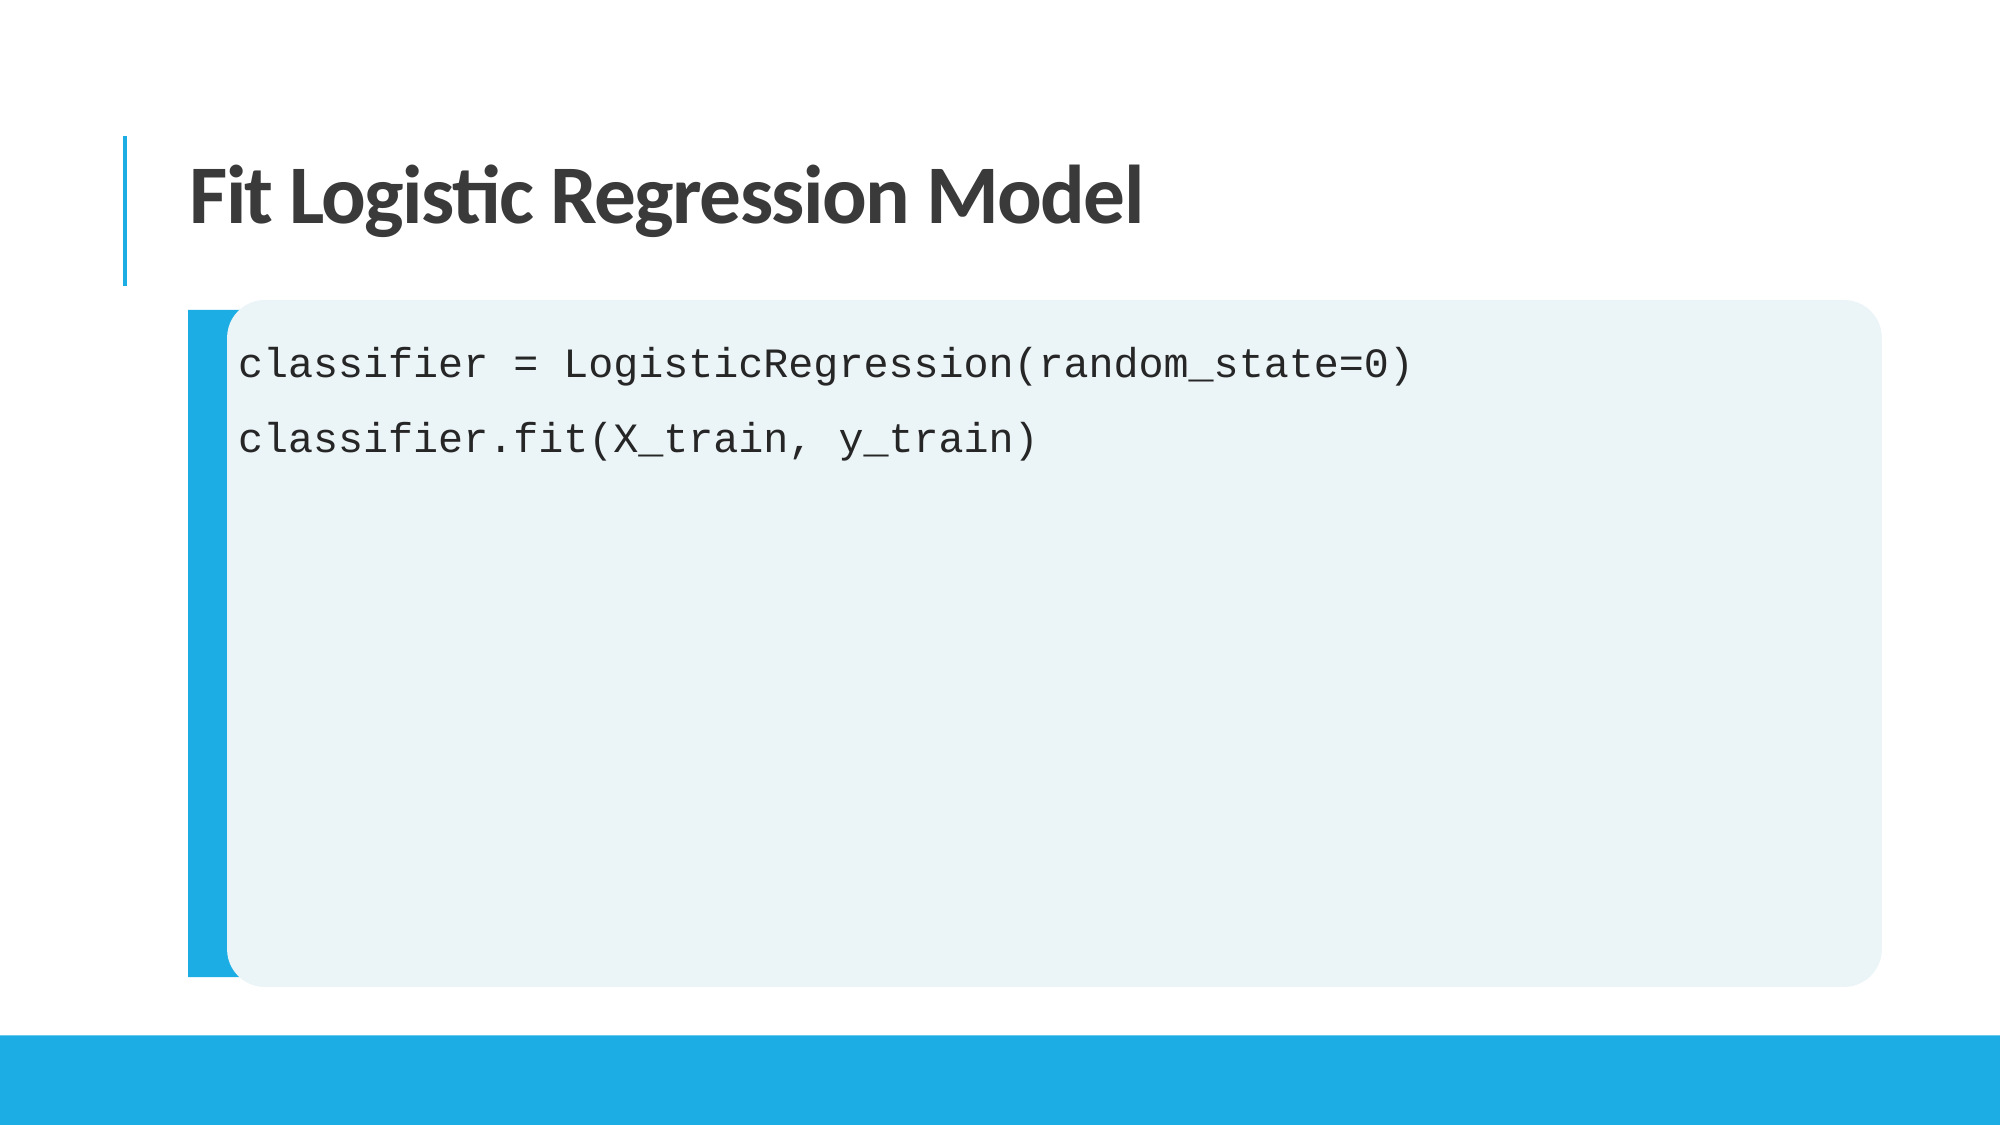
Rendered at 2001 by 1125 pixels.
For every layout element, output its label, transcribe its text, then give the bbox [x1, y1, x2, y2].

text_box Fit Logistic Regression Model [188, 138, 1370, 240]
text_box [187, 299, 1882, 988]
